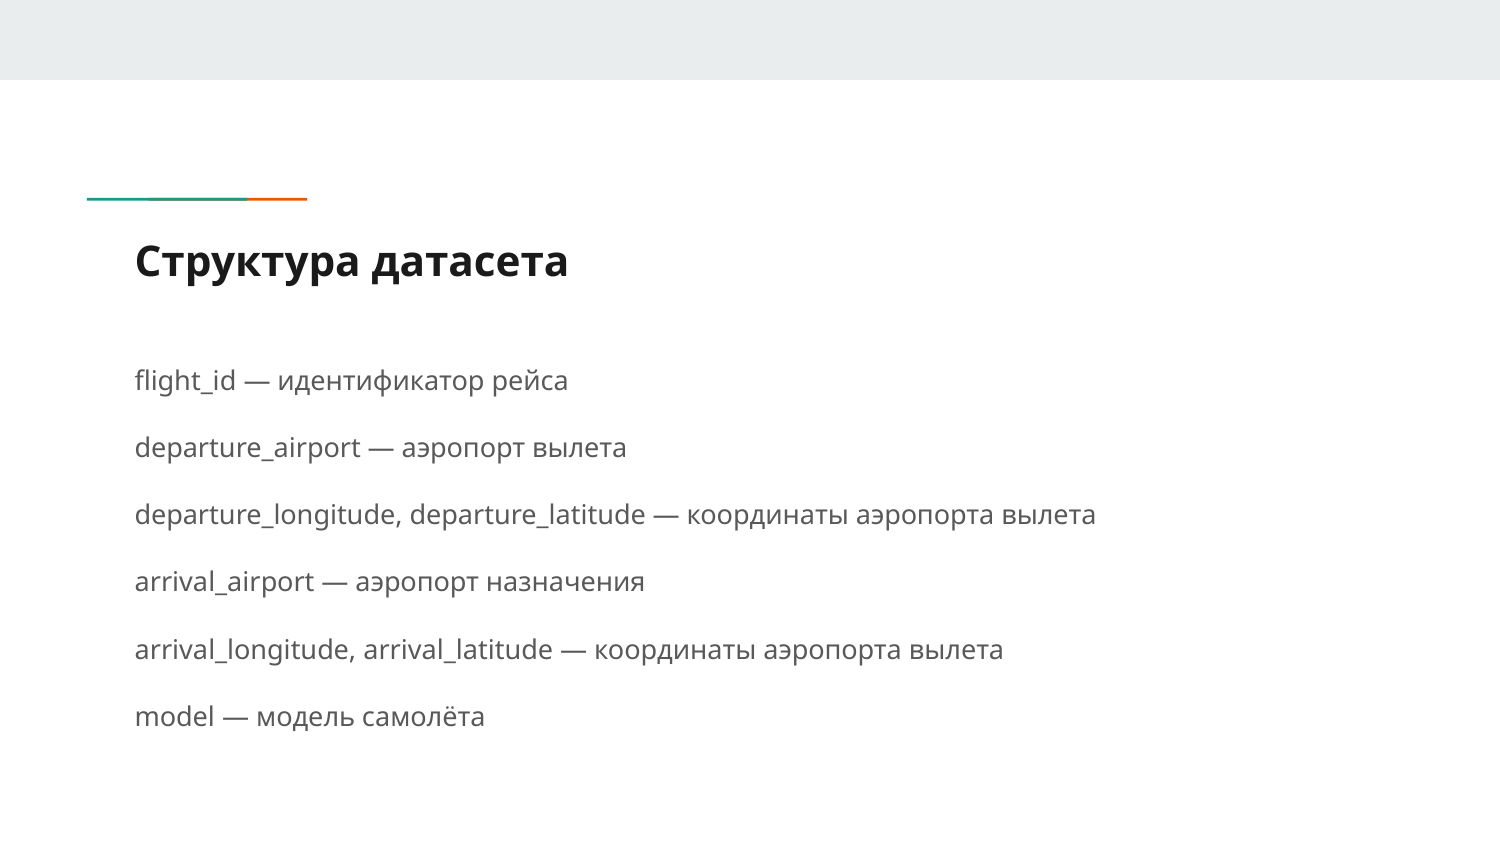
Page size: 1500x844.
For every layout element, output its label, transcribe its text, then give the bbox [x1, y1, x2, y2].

title Структура датасета [119, 216, 1381, 305]
list flight_id — идентификатор рейса departure_airport — аэропорт вылета departure_longitude, departure_latitude — координаты аэропорта вылета arrival_airport — аэропорт назначения arrival_longitude, arrival_latitude — координаты аэропорта вылета model — модель самолёта [119, 341, 1381, 763]
